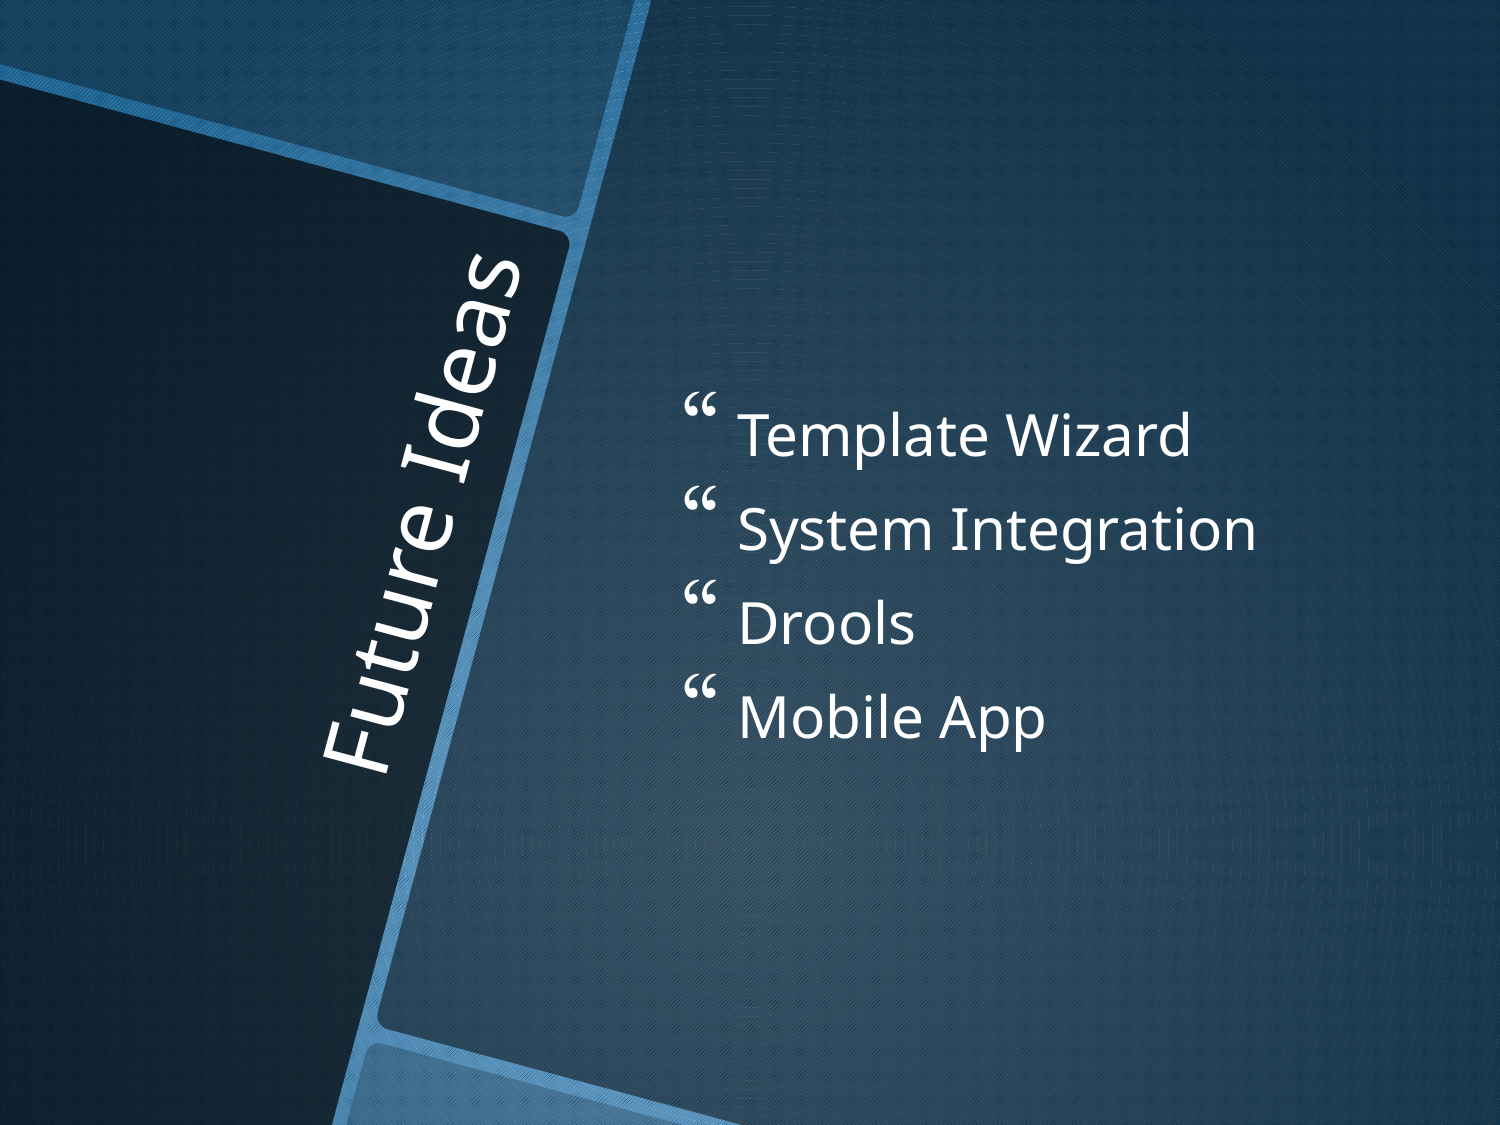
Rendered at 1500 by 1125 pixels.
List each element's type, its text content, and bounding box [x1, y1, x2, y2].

list Template Wizard System Integration Drools Mobile App [662, 157, 1427, 991]
title Future Ideas [69, 181, 554, 1056]
